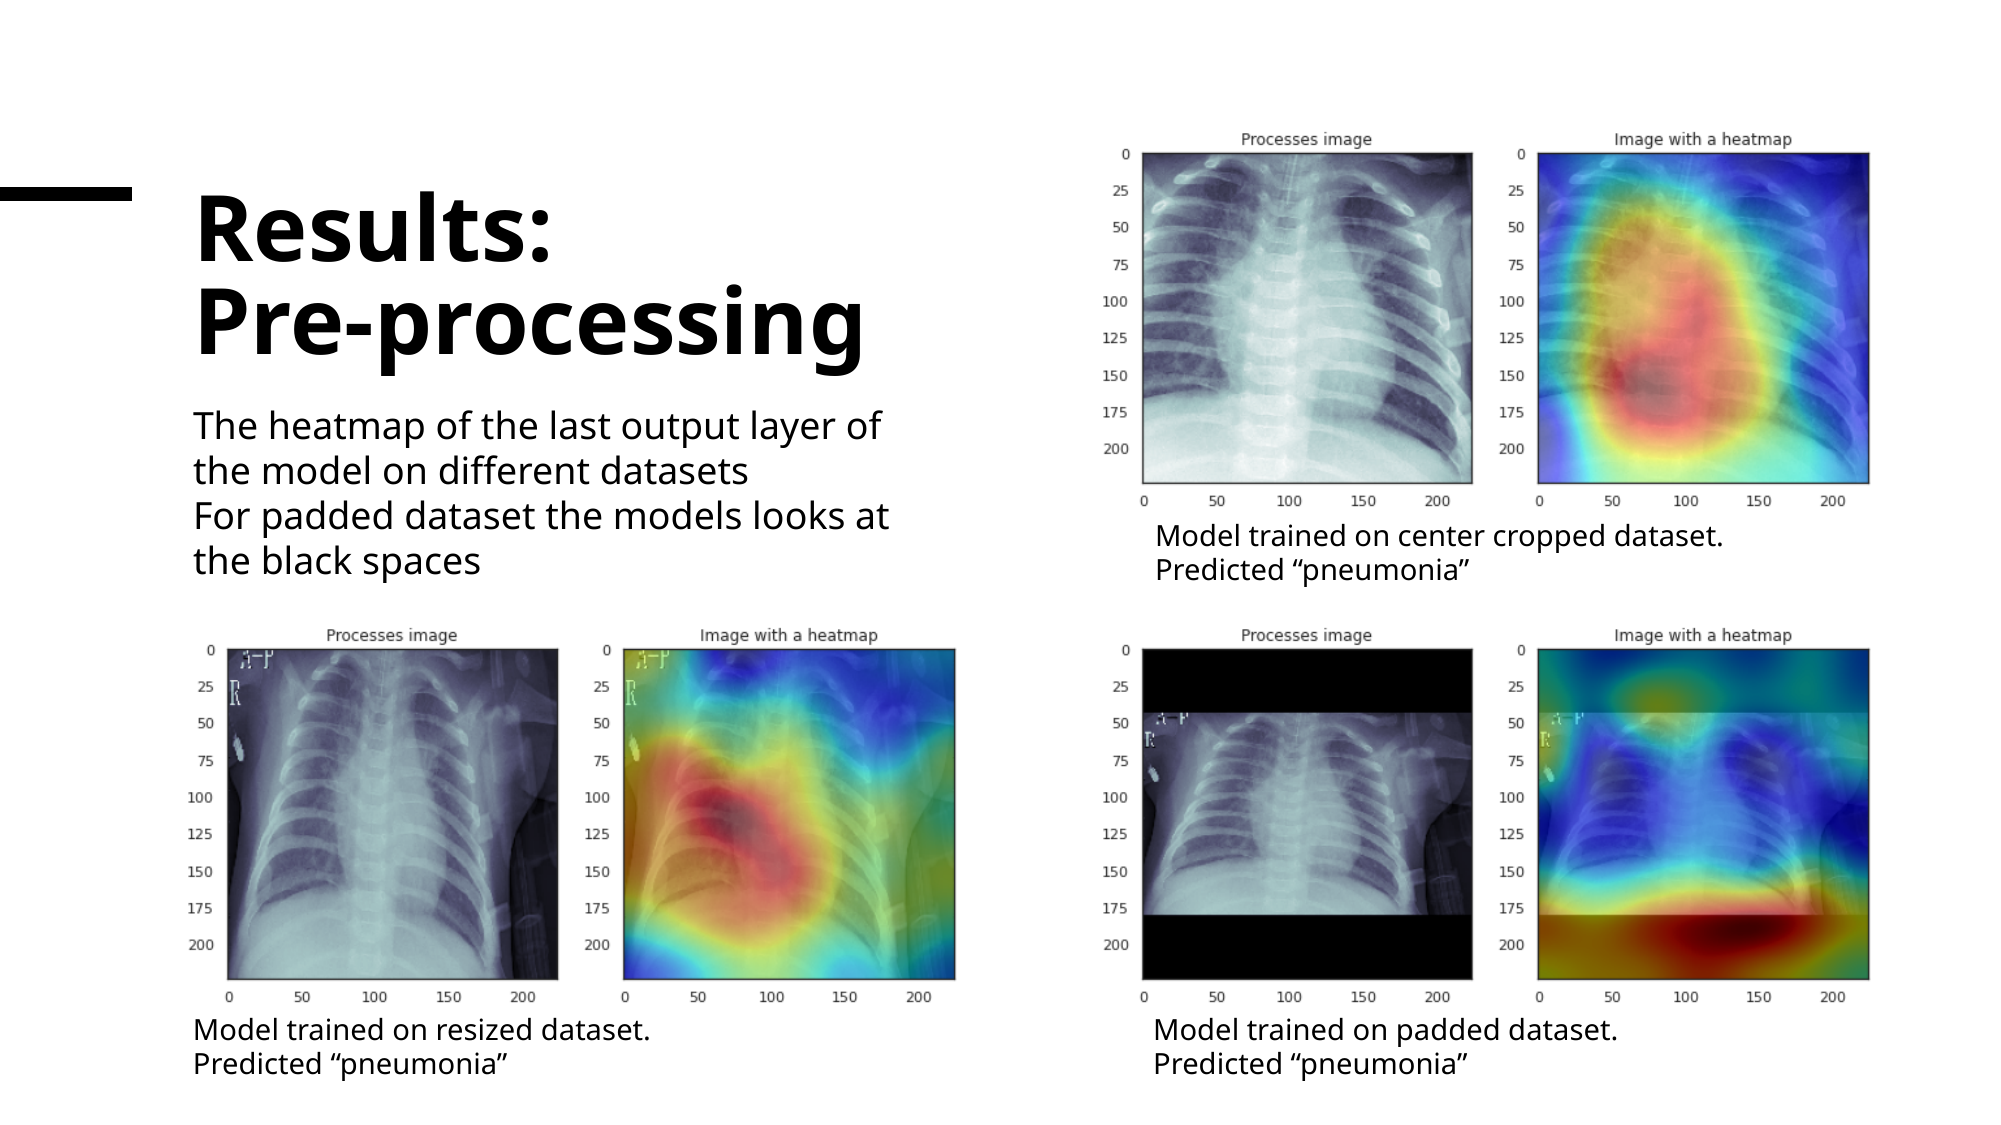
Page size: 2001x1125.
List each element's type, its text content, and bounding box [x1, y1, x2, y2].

picture [178, 619, 962, 1014]
picture [1093, 123, 1876, 518]
text_box Model trained on center cropped dataset. Predicted “pneumonia” [1140, 518, 1748, 595]
title Results: Pre-processing [178, 178, 980, 425]
text_box Model trained on resized dataset. Predicted “pneumonia” [178, 1014, 674, 1089]
text_box Model trained on padded dataset. Predicted “pneumonia” [1138, 1014, 1642, 1089]
text_box The heatmap of the last output layer of the model on different datasets For padded dataset the models looks at the black spaces [178, 394, 922, 590]
picture [1093, 619, 1876, 1014]
